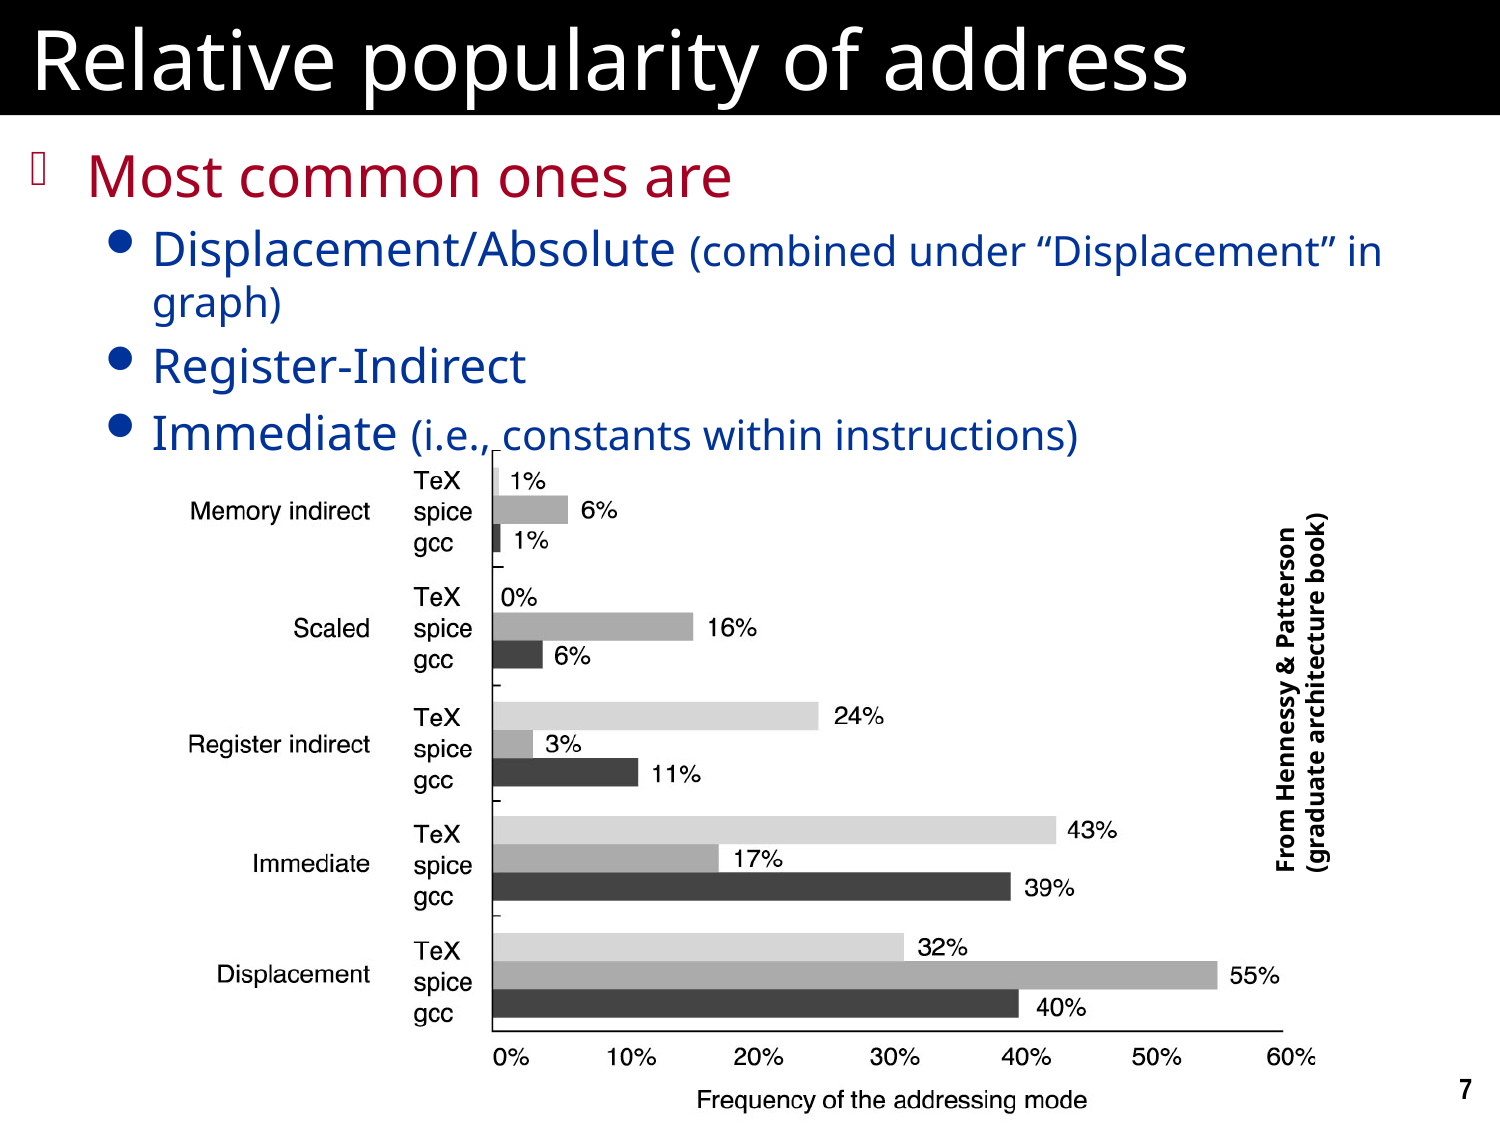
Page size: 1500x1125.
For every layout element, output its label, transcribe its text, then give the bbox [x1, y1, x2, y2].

title Relative popularity of address modes [0, 0, 1500, 115]
text_box From Hennessy & Patterson (graduate architecture book) [1321, 498, 1337, 889]
picture [189, 449, 1316, 1125]
list Most common ones are Displacement/Absolute (combined under “Displacement” in graph) Register-Indirect Immediate (i.e., constants within instructions) [0, 115, 1500, 538]
slide_number 7 [1424, 1062, 1488, 1113]
